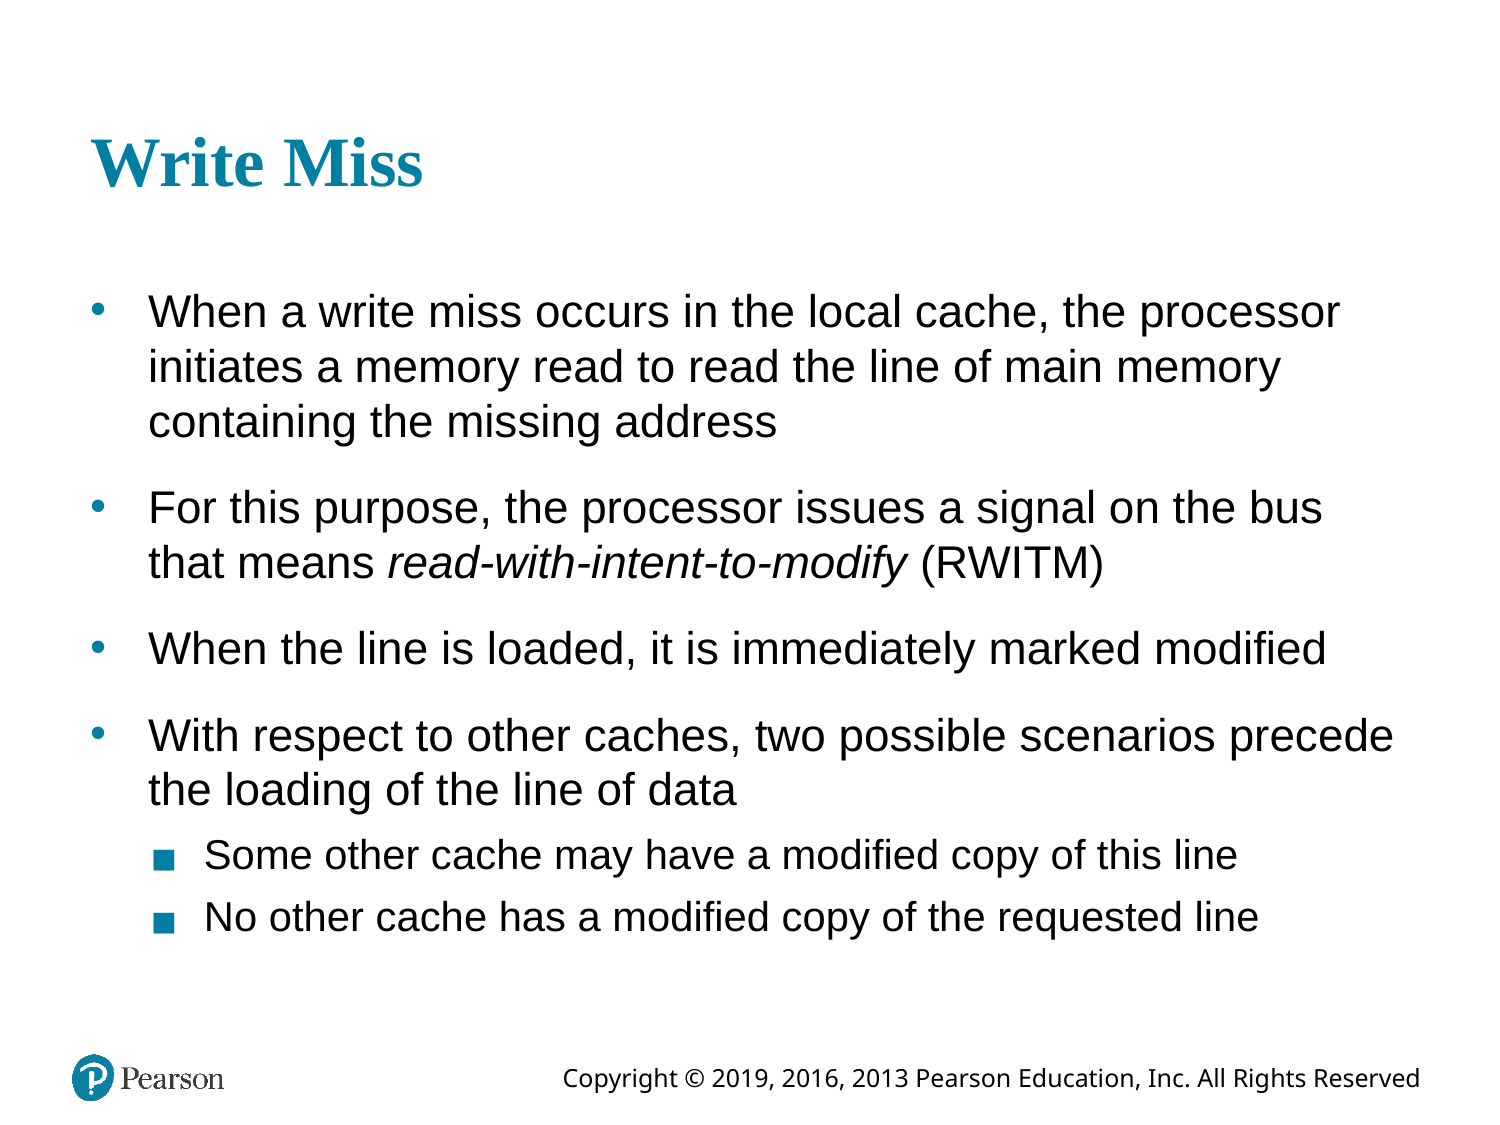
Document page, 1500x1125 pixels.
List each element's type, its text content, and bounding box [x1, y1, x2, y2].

picture [72, 1088, 82, 1101]
picture [81, 1063, 106, 1088]
picture [99, 1054, 224, 1101]
picture [72, 1054, 88, 1070]
title Write Miss [75, 35, 1425, 216]
list When a write miss occurs in the local cache, the processor initiates a memory read to read the line of main memory containing the missing address For this purpose, the processor issues a signal on the bus that means read-with-intent-to-modify (RWITM) When the line is loaded, it is immediately marked modified With respect to other caches, two possible scenarios precede the loading of the line of data Some other cache may have a modified copy of this line No other cache has a modified copy of the requested line [75, 266, 1425, 1009]
